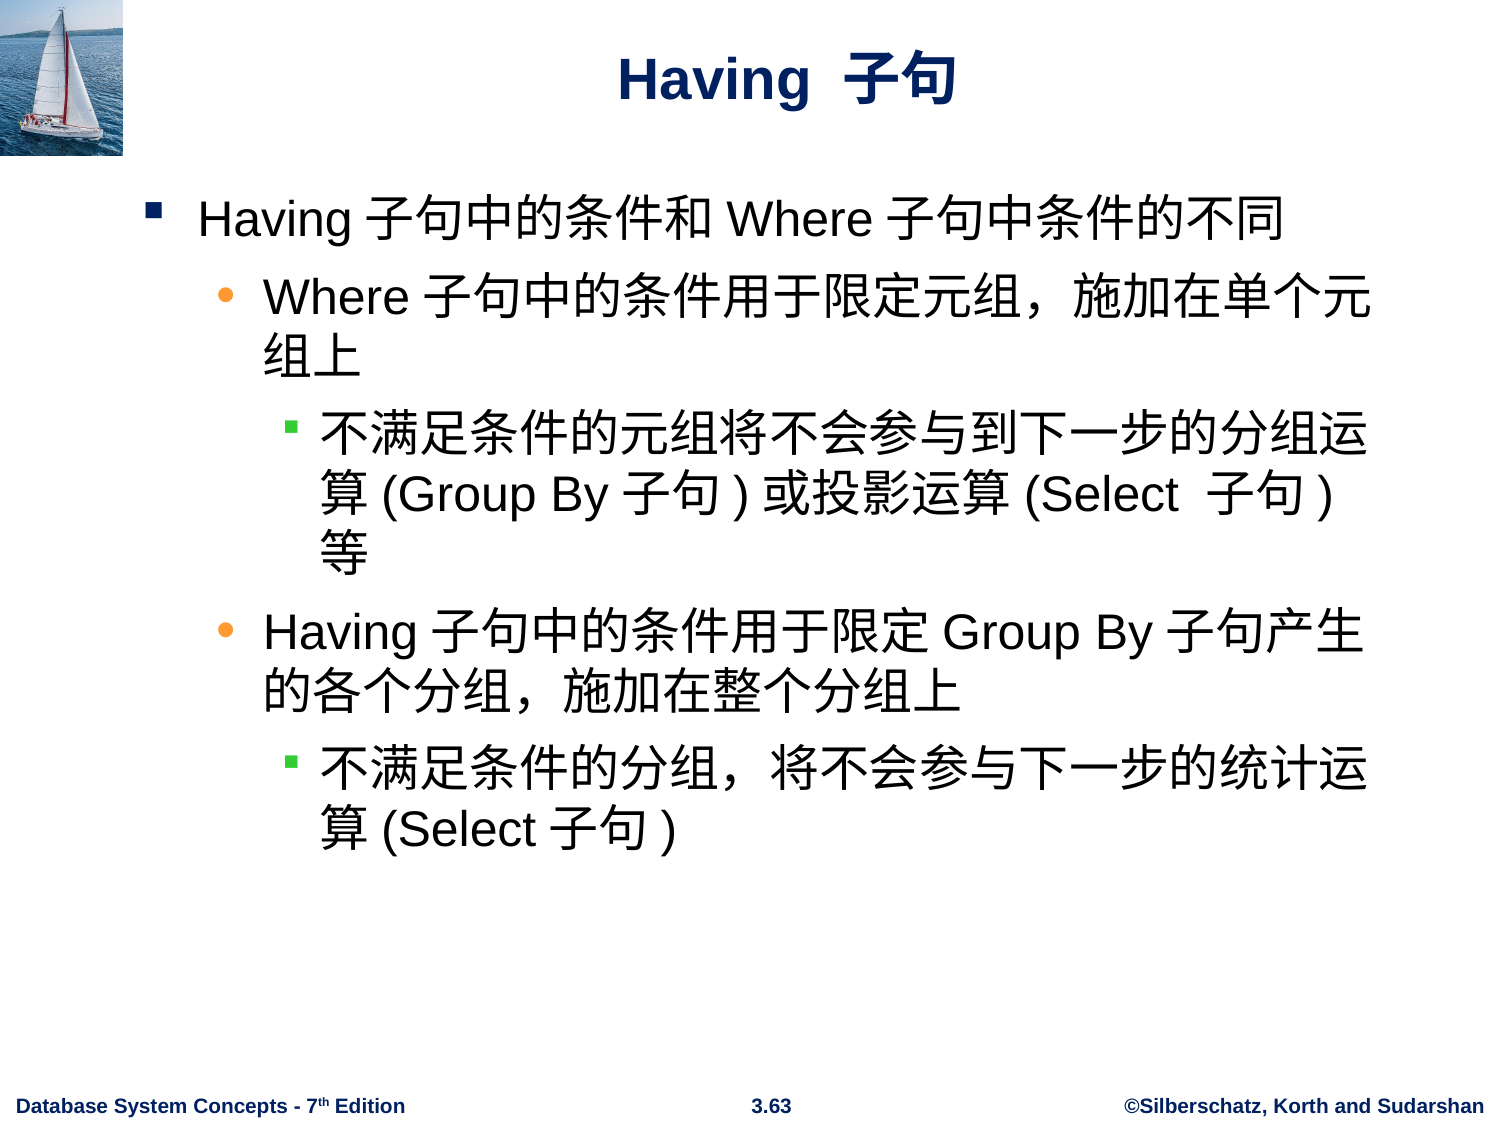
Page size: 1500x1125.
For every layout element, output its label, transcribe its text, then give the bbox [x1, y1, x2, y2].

list Having子句中的条件和Where子句中条件的不同 Where子句中的条件用于限定元组，施加在单个元组上 不满足条件的元组将不会参与到下一步的分组运算(Group By子句)或投影运算(Select 子句)等 Having子句中的条件用于限定Group By子句产生的各个分组，施加在整个分组上 不满足条件的分组，将不会参与下一步的统计运算(Select子句) [126, 179, 1391, 984]
title Having 子句 [125, 18, 1452, 120]
picture [0, 0, 123, 156]
